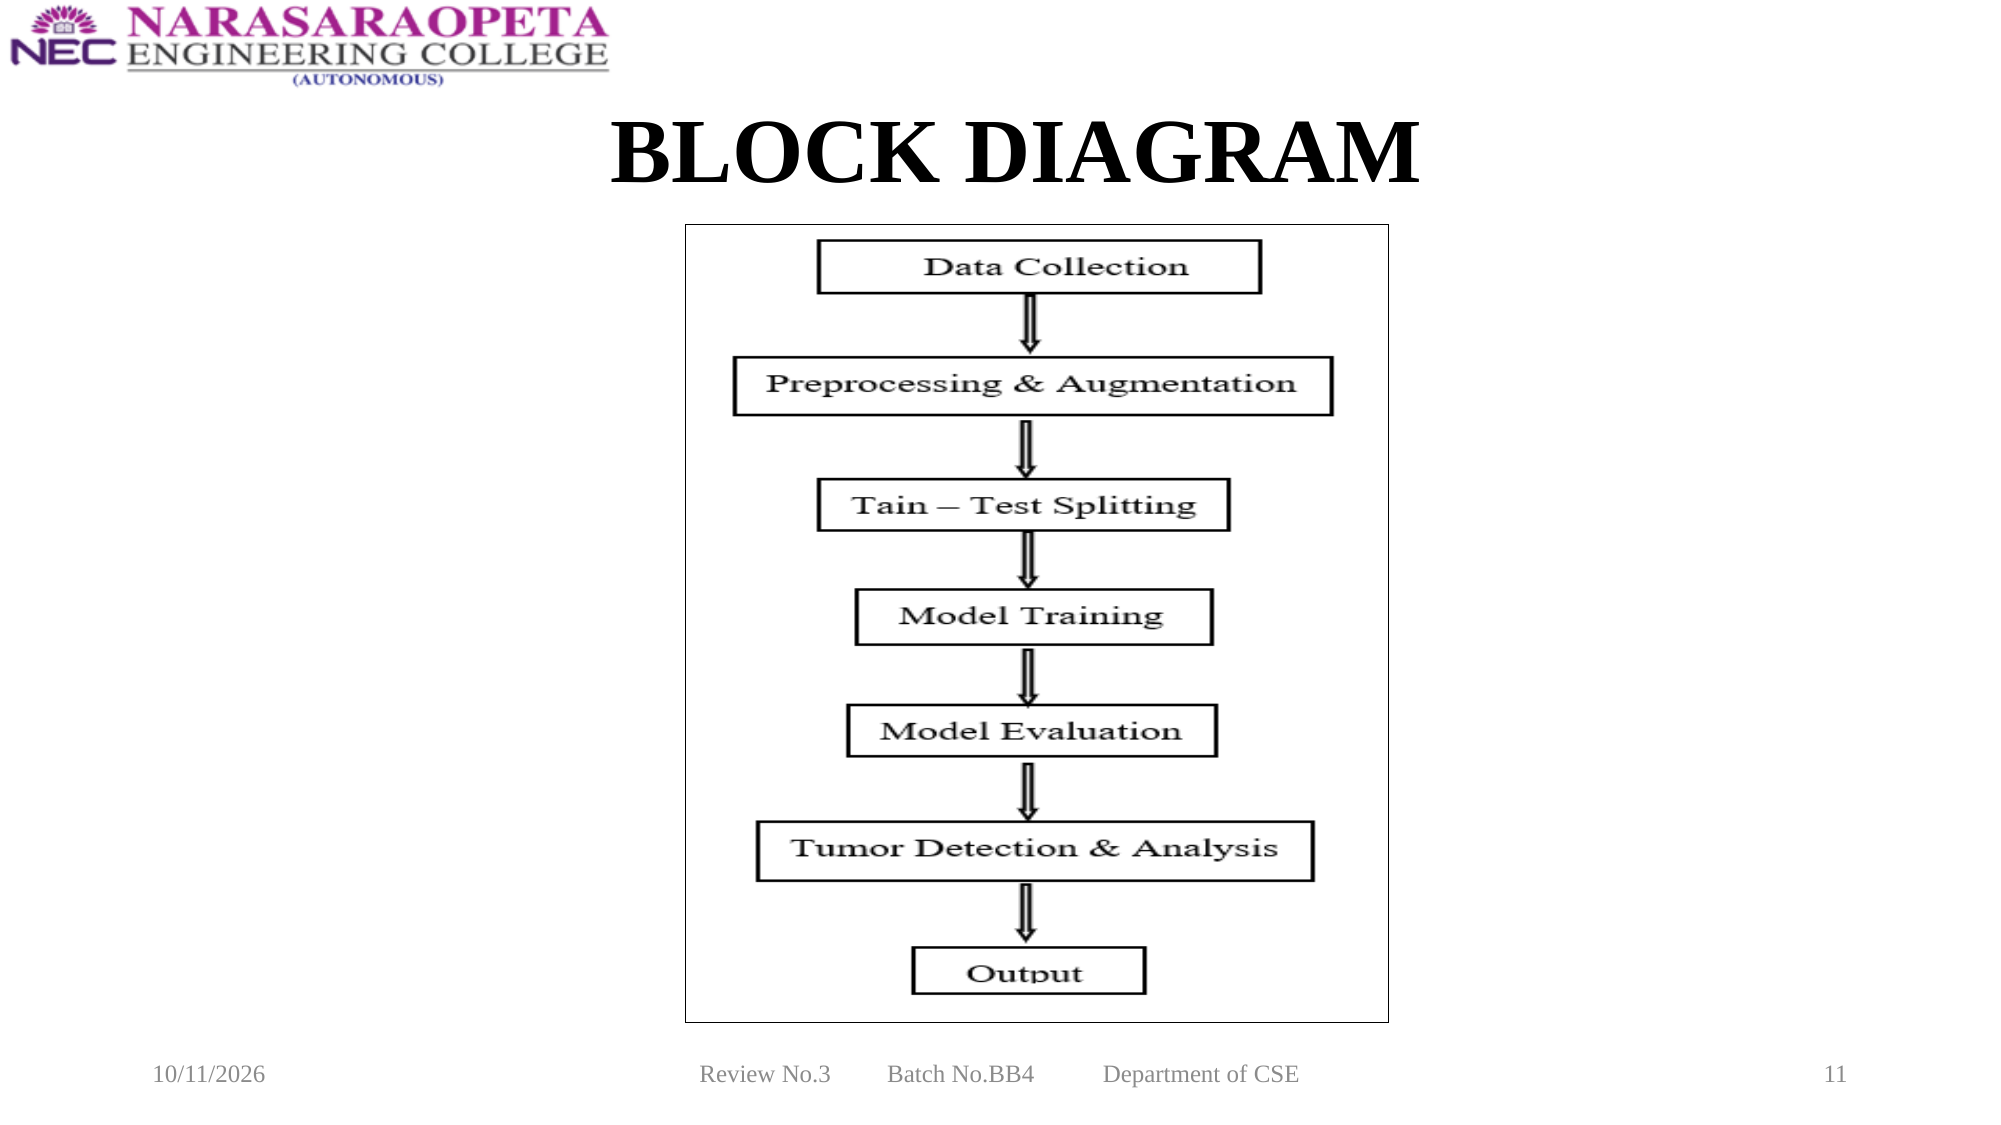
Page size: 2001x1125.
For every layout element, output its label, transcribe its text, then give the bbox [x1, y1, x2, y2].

picture [0, 0, 1389, 1023]
slide_number 11 [1412, 1042, 1863, 1103]
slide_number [137, 1042, 588, 1103]
footer Review No.3 Batch No.BB4 Department of CSE [662, 1042, 1338, 1103]
title BLOCK DIAGRAM [193, 59, 1863, 245]
